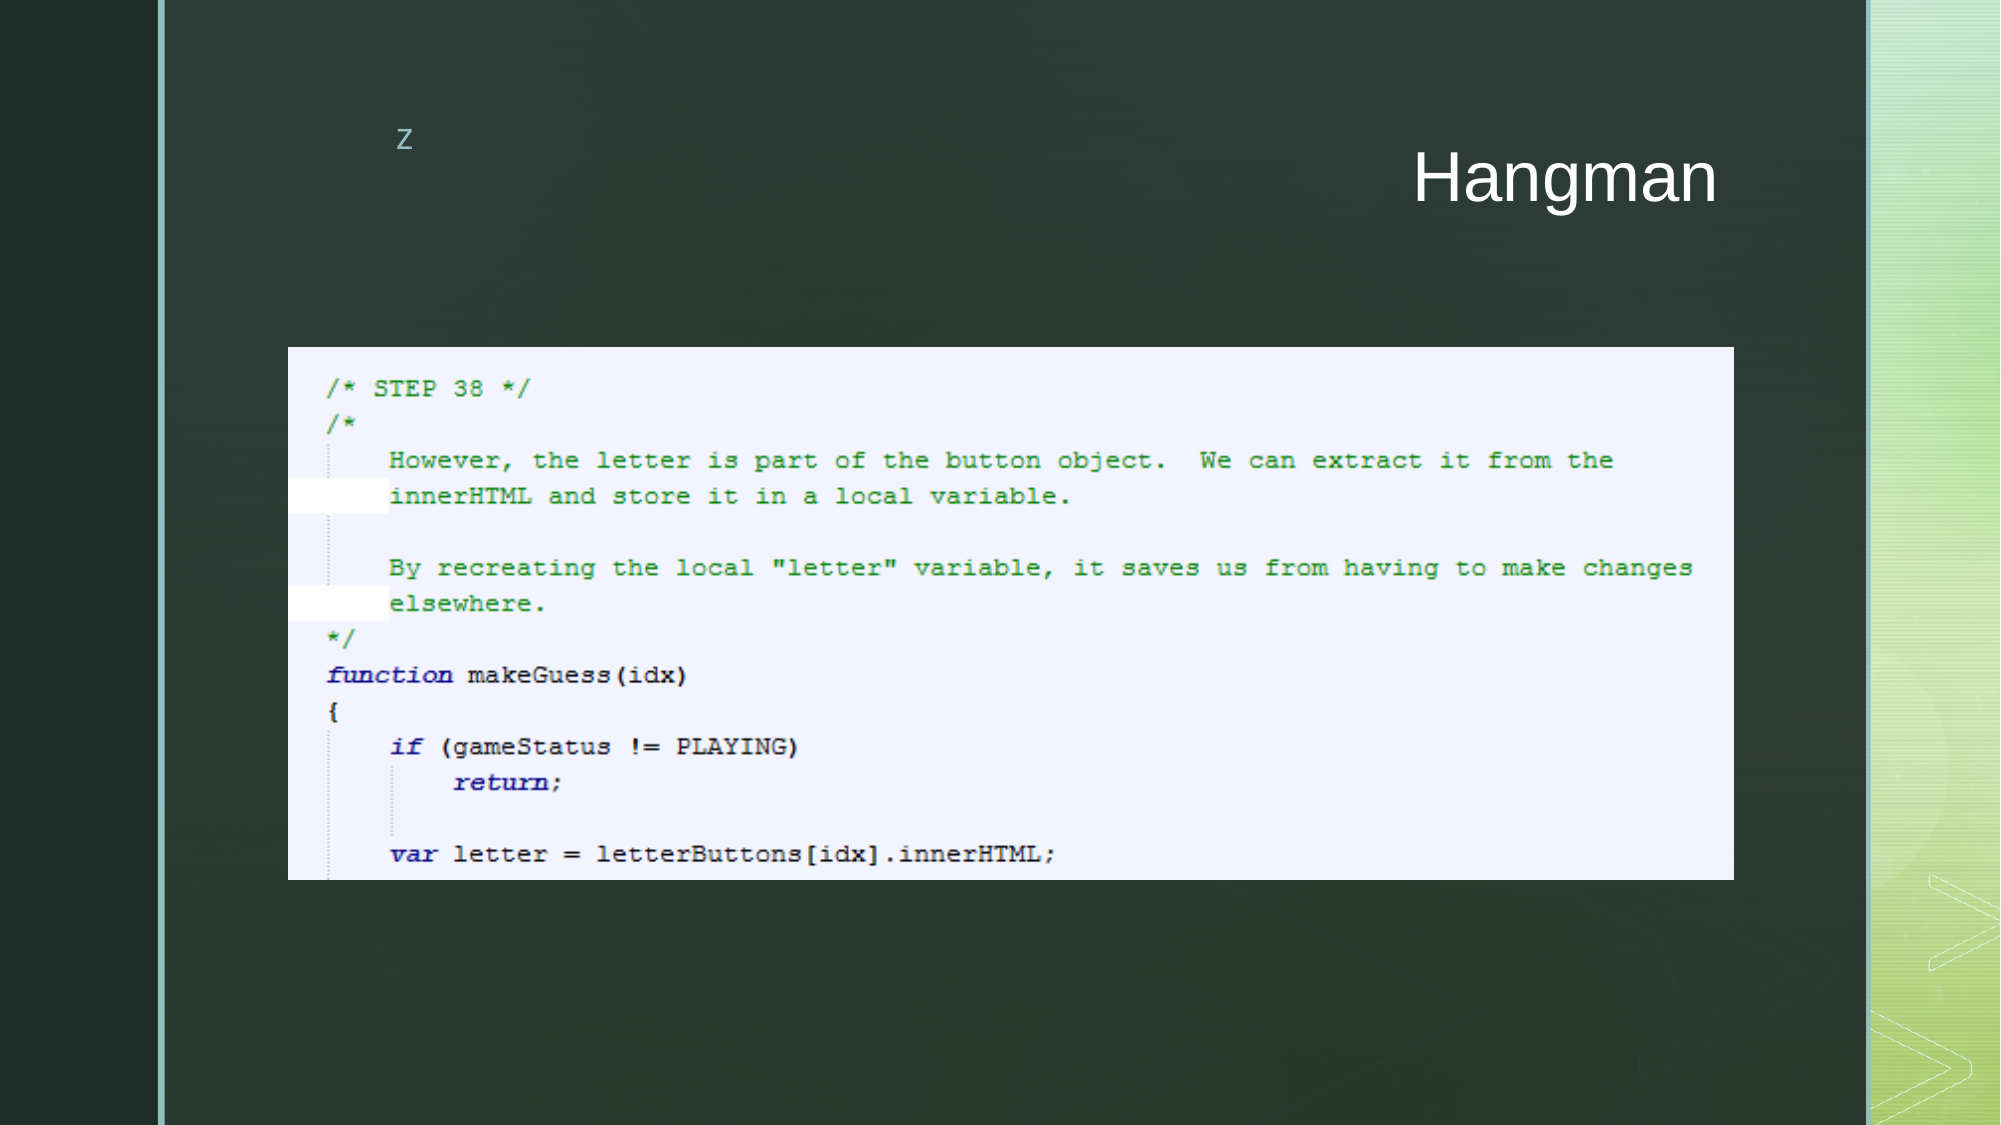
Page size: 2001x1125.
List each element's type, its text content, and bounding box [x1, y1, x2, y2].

picture [1871, 0, 2001, 1125]
title Hangman [428, 132, 1734, 310]
picture [288, 346, 1735, 881]
